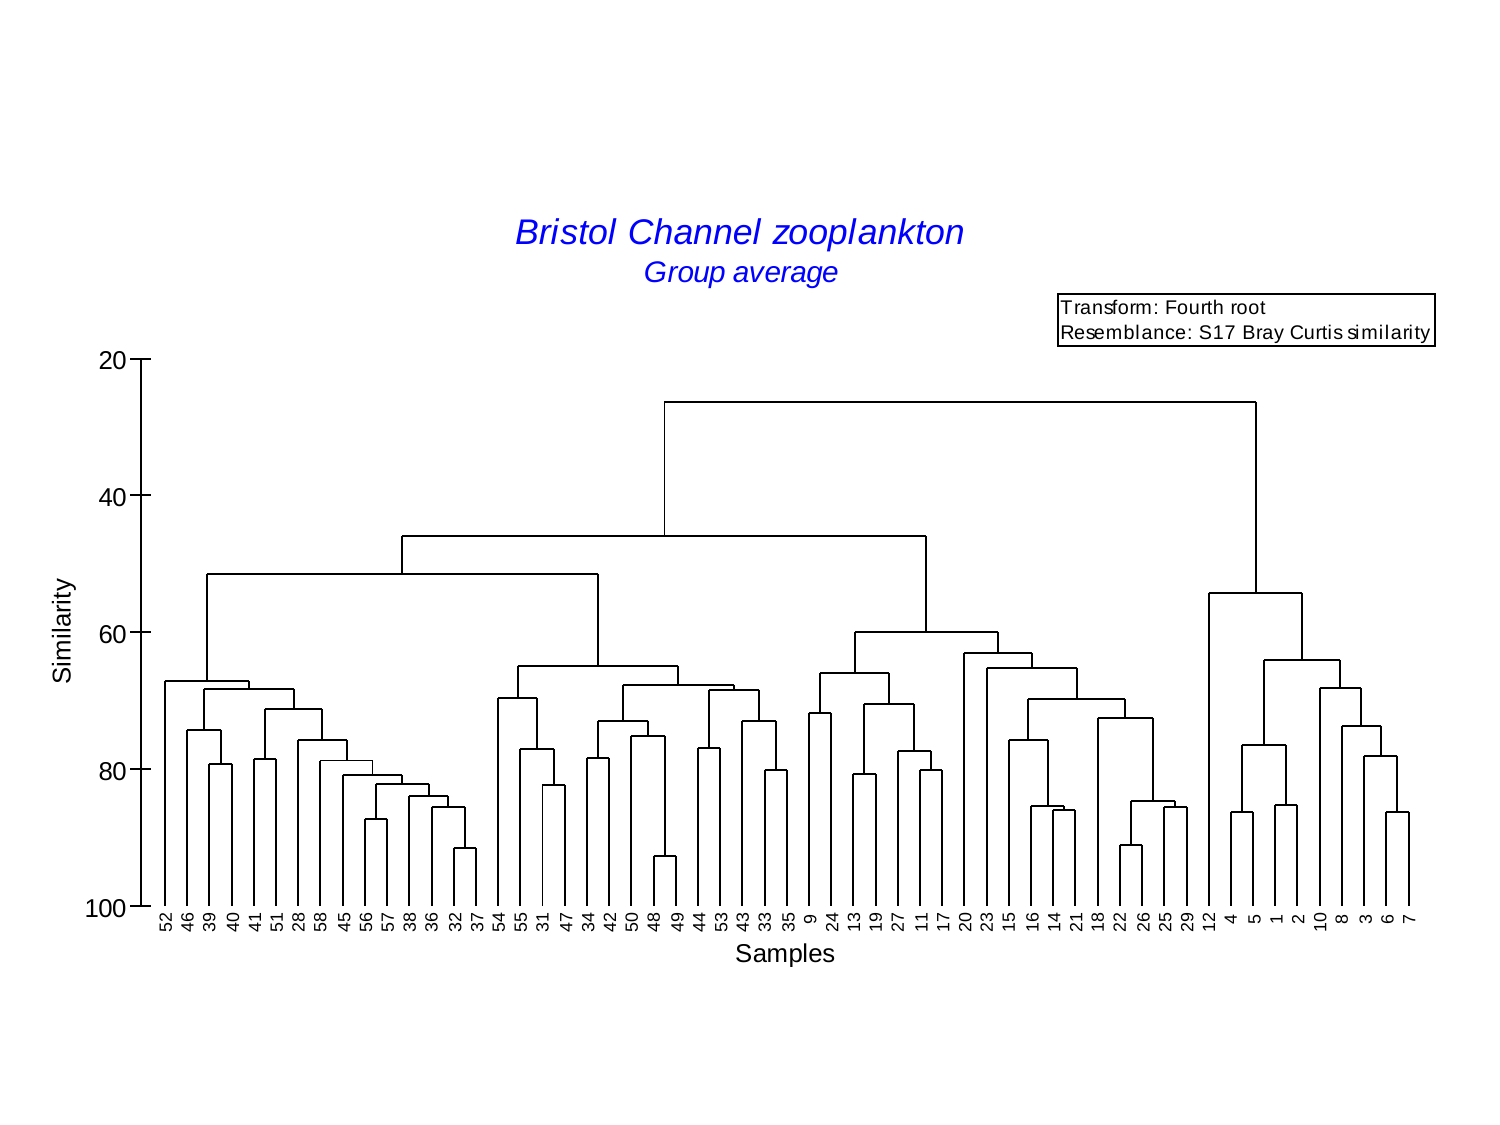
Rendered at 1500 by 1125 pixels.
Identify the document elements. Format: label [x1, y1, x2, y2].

picture [46, 210, 1466, 967]
